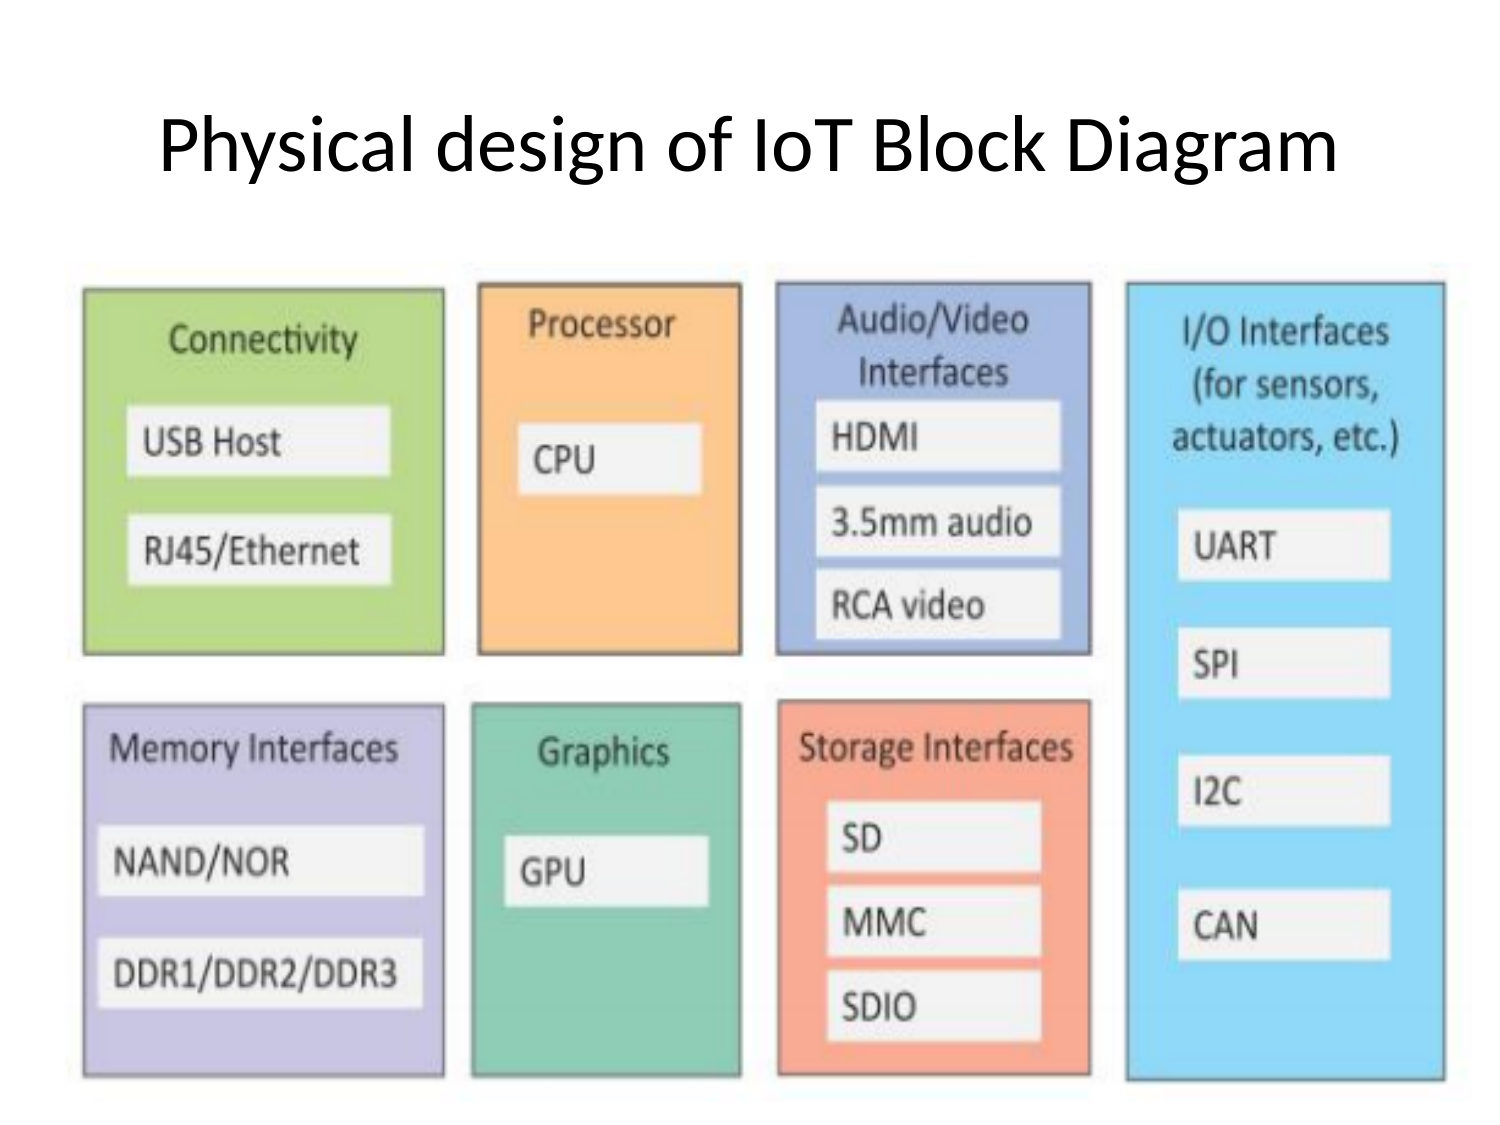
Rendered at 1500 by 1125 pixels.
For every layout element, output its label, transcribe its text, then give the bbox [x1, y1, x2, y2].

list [37, 249, 1476, 1125]
title Physical design of IoT Block Diagram [75, 45, 1425, 233]
